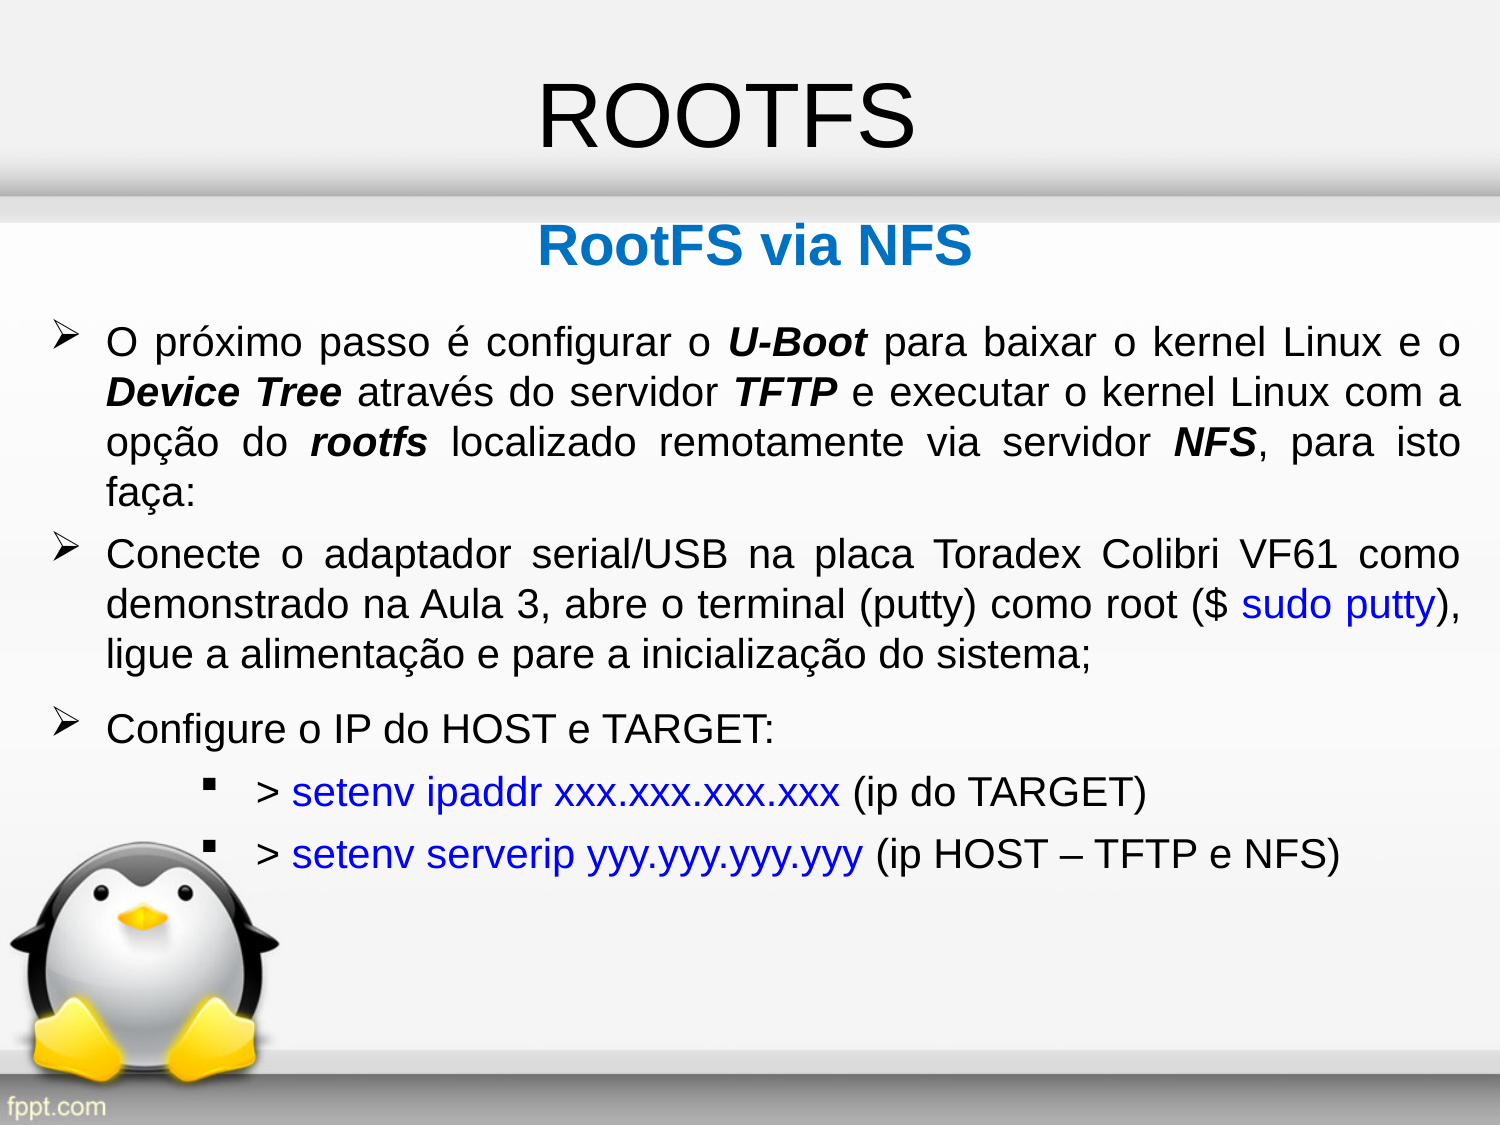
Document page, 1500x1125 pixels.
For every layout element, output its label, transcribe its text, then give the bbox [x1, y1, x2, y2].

picture [0, 0, 1500, 1125]
text_box RootFS via NFS O próximo passo é configurar o U-Boot para baixar o kernel Linux e o Device Tree através do servidor TFTP e executar o kernel Linux com a opção do rootfs localizado remotamente via servidor NFS, para isto faça: Conecte o adaptador serial/USB na placa Toradex Colibri VF61 como demonstrado na Aula 3, abre o terminal (putty) como root ($ sudo putty), ligue a alimentação e pare a inicialização do sistema; Configure o IP do HOST e TARGET: > setenv ipaddr xxx.xxx.xxx.xxx (ip do TARGET) > setenv serverip yyy.yyy.yyy.yyy (ip HOST – TFTP e NFS) [35, 199, 1477, 1067]
text_box ROOTFS [64, 30, 1415, 192]
